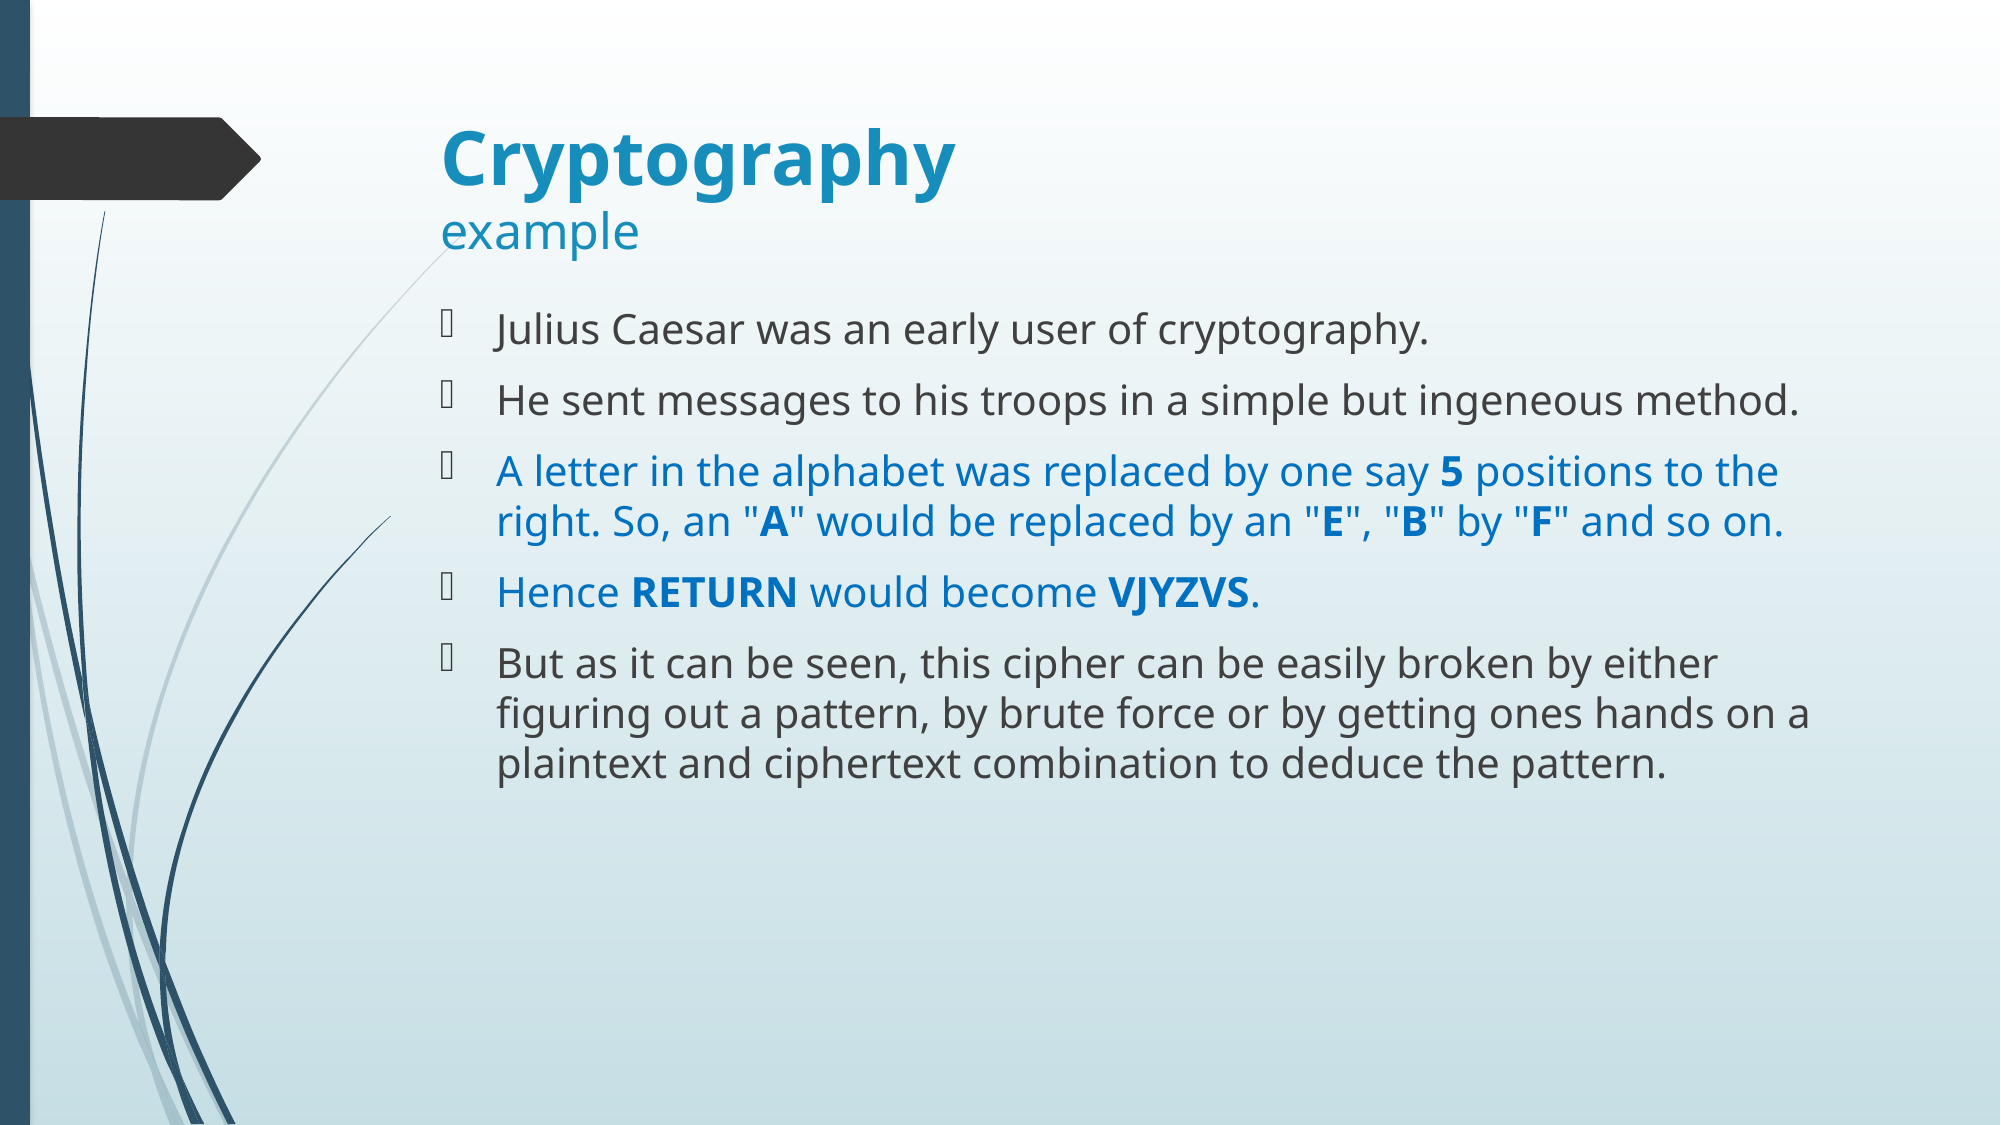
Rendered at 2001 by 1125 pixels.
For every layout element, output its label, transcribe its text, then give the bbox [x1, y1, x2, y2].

title Cryptography example [425, 102, 1888, 268]
list Julius Caesar was an early user of cryptography. He sent messages to his troops in a simple but ingeneous method. A letter in the alphabet was replaced by one say 5 positions to the right. So, an "A" would be replaced by an "E", "B" by "F" and so on. Hence RETURN would become VJYZVS. But as it can be seen, this cipher can be easily broken by either figuring out a pattern, by brute force or by getting ones hands on a plaintext and ciphertext combination to deduce the pattern. [424, 295, 1888, 1060]
